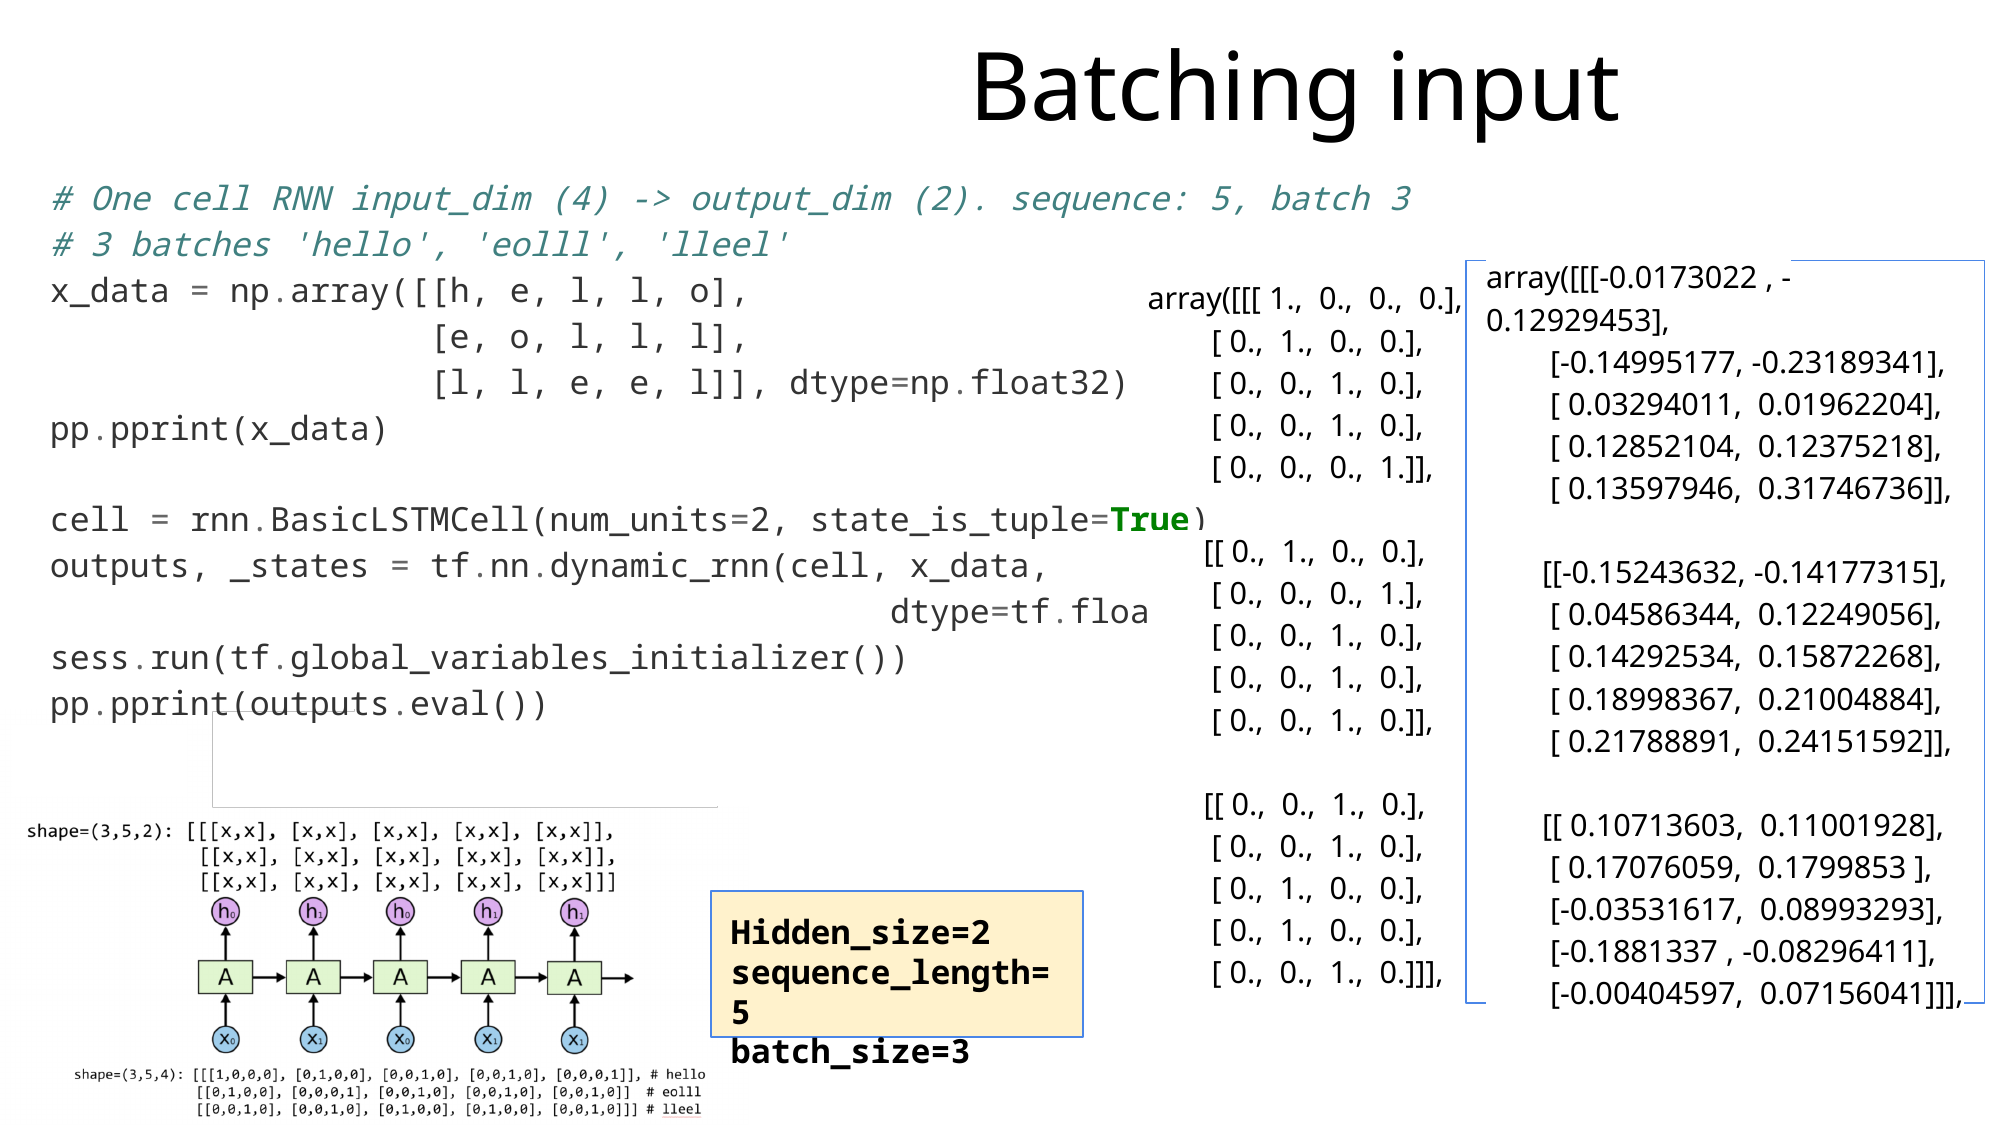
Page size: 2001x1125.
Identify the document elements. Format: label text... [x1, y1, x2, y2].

text_box Batching input [949, 0, 1876, 142]
text_box # One cell RNN input_dim (4) -> output_dim (2). sequence: 5, batch 3 # 3 batches 'hello', 'eolll', 'lleel' x_data = np.array([[h, e, l, l, o], [e, o, l, l, l], [l, l, e, e, l]], dtype=np.float32) pp.pprint(x_data) cell = rnn.BasicLSTMCell(num_units=2, state_is_tuple=True) outputs, _states = tf.nn.dynamic_rnn(cell, x_data, dtype=tf.float32) sess.run(tf.global_variables_initializer()) pp.pprint(outputs.eval()) [0, 142, 1886, 752]
text_box array([[[ 1., 0., 0., 0.], [ 0., 1., 0., 0.], [ 0., 0., 1., 0.], [ 0., 0., 1., 0.], [ 0., 0., 0., 1.]], [[ 0., 1., 0., 0.], [ 0., 0., 0., 1.], [ 0., 0., 1., 0.], [ 0., 0., 1., 0.], [ 0., 0., 1., 0.]], [[ 0., 0., 1., 0.], [ 0., 0., 1., 0.], [ 0., 1., 0., 0.], [ 0., 1., 0., 0.], [ 0., 0., 1., 0.]]], [1127, 226, 1490, 1038]
text_box array([[[-0.0173022 , -0.12929453], [-0.14995177, -0.23189341], [ 0.03294011, 0.01962204], [ 0.12852104, 0.12375218], [ 0.13597946, 0.31746736]], [[-0.15243632, -0.14177315], [ 0.04586344, 0.12249056], [ 0.14292534, 0.15872268], [ 0.18998367, 0.21004884], [ 0.21788891, 0.24151592]], [[ 0.10713603, 0.11001928], [ 0.17076059, 0.1799853 ], [-0.03531617, 0.08993293], [-0.1881337 , -0.08296411], [-0.00404597, 0.07156041]]], [1466, 260, 1985, 1003]
picture [0, 709, 749, 1125]
text_box Hidden_size=2 sequence_length=5 batch_size=3 [749, 890, 1084, 1038]
